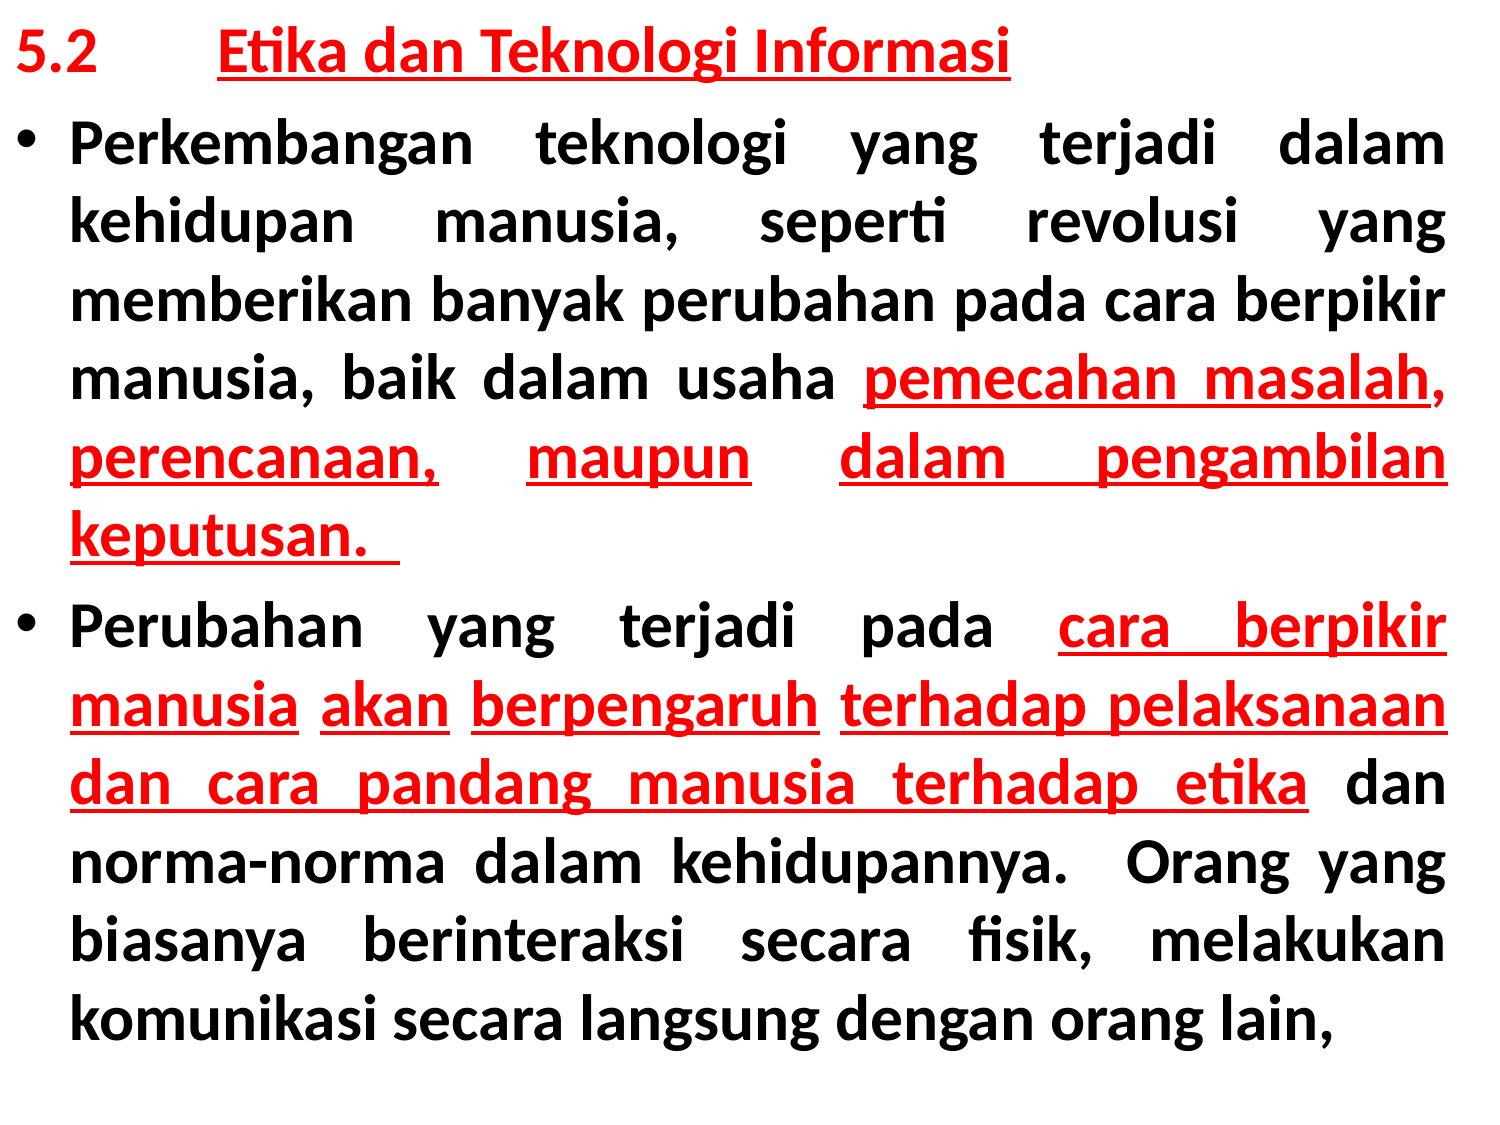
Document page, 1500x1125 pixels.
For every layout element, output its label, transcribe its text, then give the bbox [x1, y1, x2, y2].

list 5.2 Etika dan Teknologi Informasi Perkembangan teknologi yang terjadi dalam kehidupan manusia, seperti revolusi yang memberikan banyak perubahan pada cara berpikir manusia, baik dalam usaha pemecahan masalah, perencanaan, maupun dalam pengambilan keputusan. Perubahan yang terjadi pada cara berpikir manusia akan berpengaruh terhadap pelaksanaan dan cara pandang manusia terhadap etika dan norma-norma dalam kehidupannya. Orang yang biasanya berinteraksi secara fisik, melakukan komunikasi secara langsung dengan orang lain, [0, 0, 1463, 1125]
